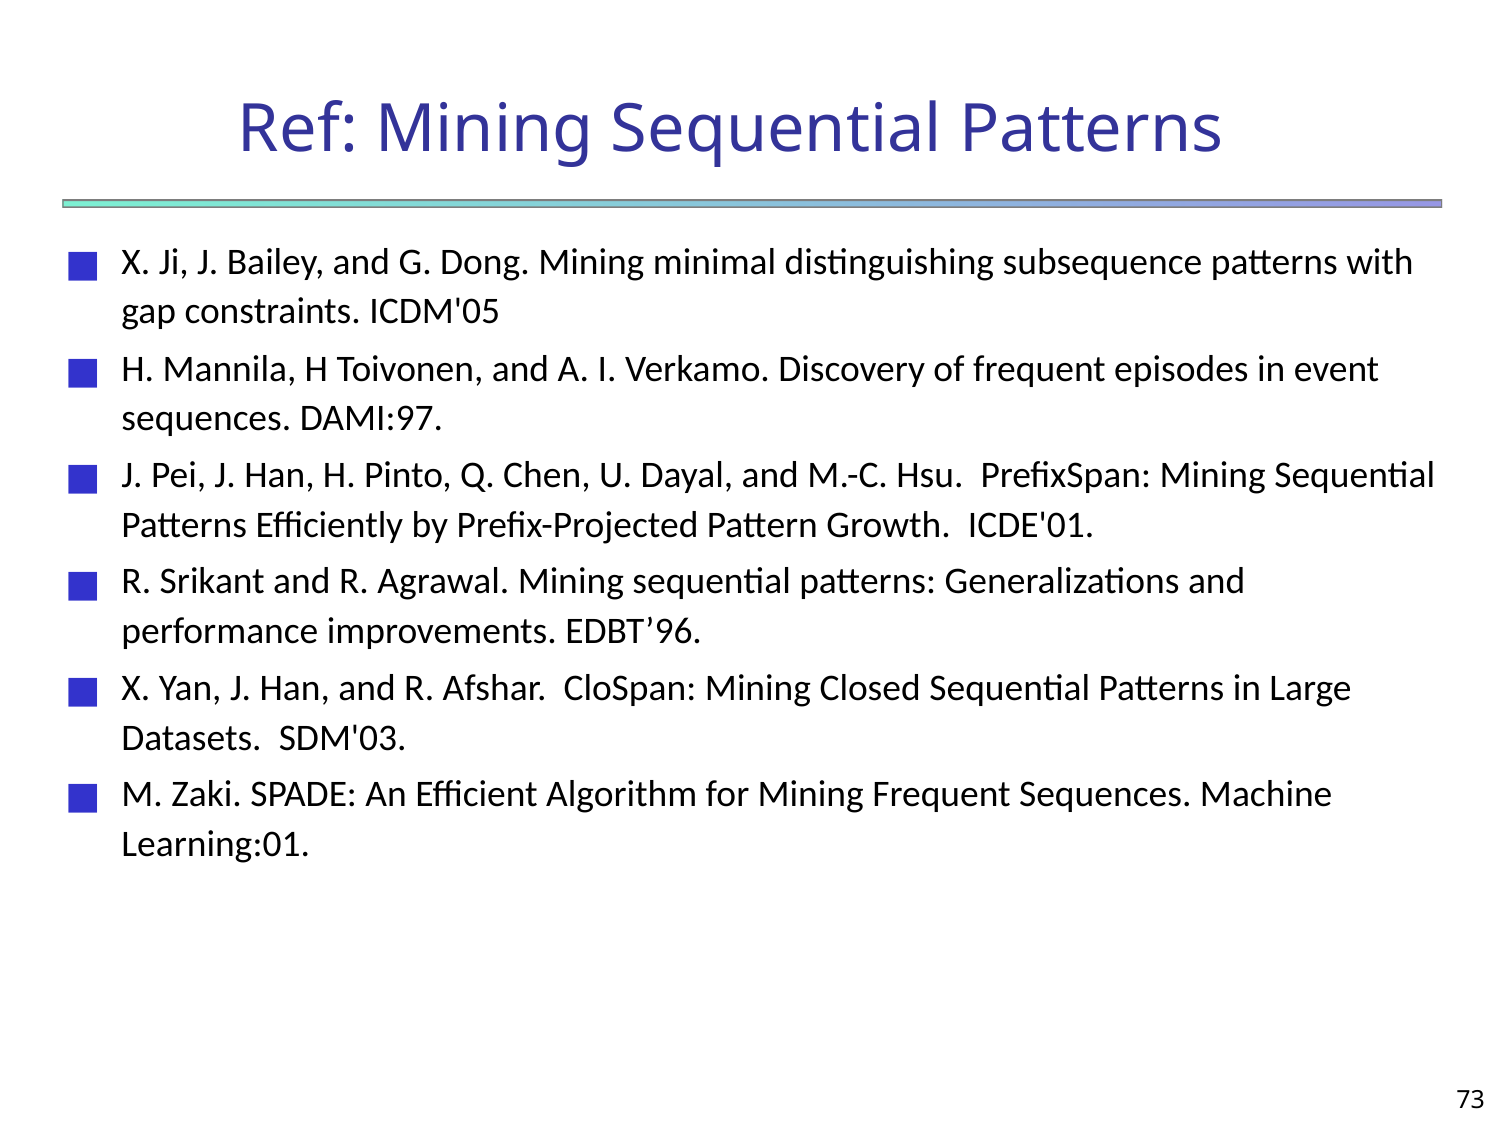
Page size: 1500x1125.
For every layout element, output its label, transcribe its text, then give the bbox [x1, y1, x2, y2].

list X. Ji, J. Bailey, and G. Dong. Mining minimal distinguishing subsequence patterns with gap constraints. ICDM'05 H. Mannila, H Toivonen, and A. I. Verkamo. Discovery of frequent episodes in event sequences. DAMI:97. J. Pei, J. Han, H. Pinto, Q. Chen, U. Dayal, and M.-C. Hsu. PrefixSpan: Mining Sequential Patterns Efficiently by Prefix-Projected Pattern Growth. ICDE'01. R. Srikant and R. Agrawal. Mining sequential patterns: Generalizations and performance improvements. EDBT’96. X. Yan, J. Han, and R. Afshar. CloSpan: Mining Closed Sequential Patterns in Large Datasets. SDM'03. M. Zaki. SPADE: An Efficient Algorithm for Mining Frequent Sequences. Machine Learning:01. [50, 224, 1463, 1063]
title Ref: Mining Sequential Patterns [99, 50, 1363, 200]
text_box ‹#› [1187, 1062, 1500, 1125]
